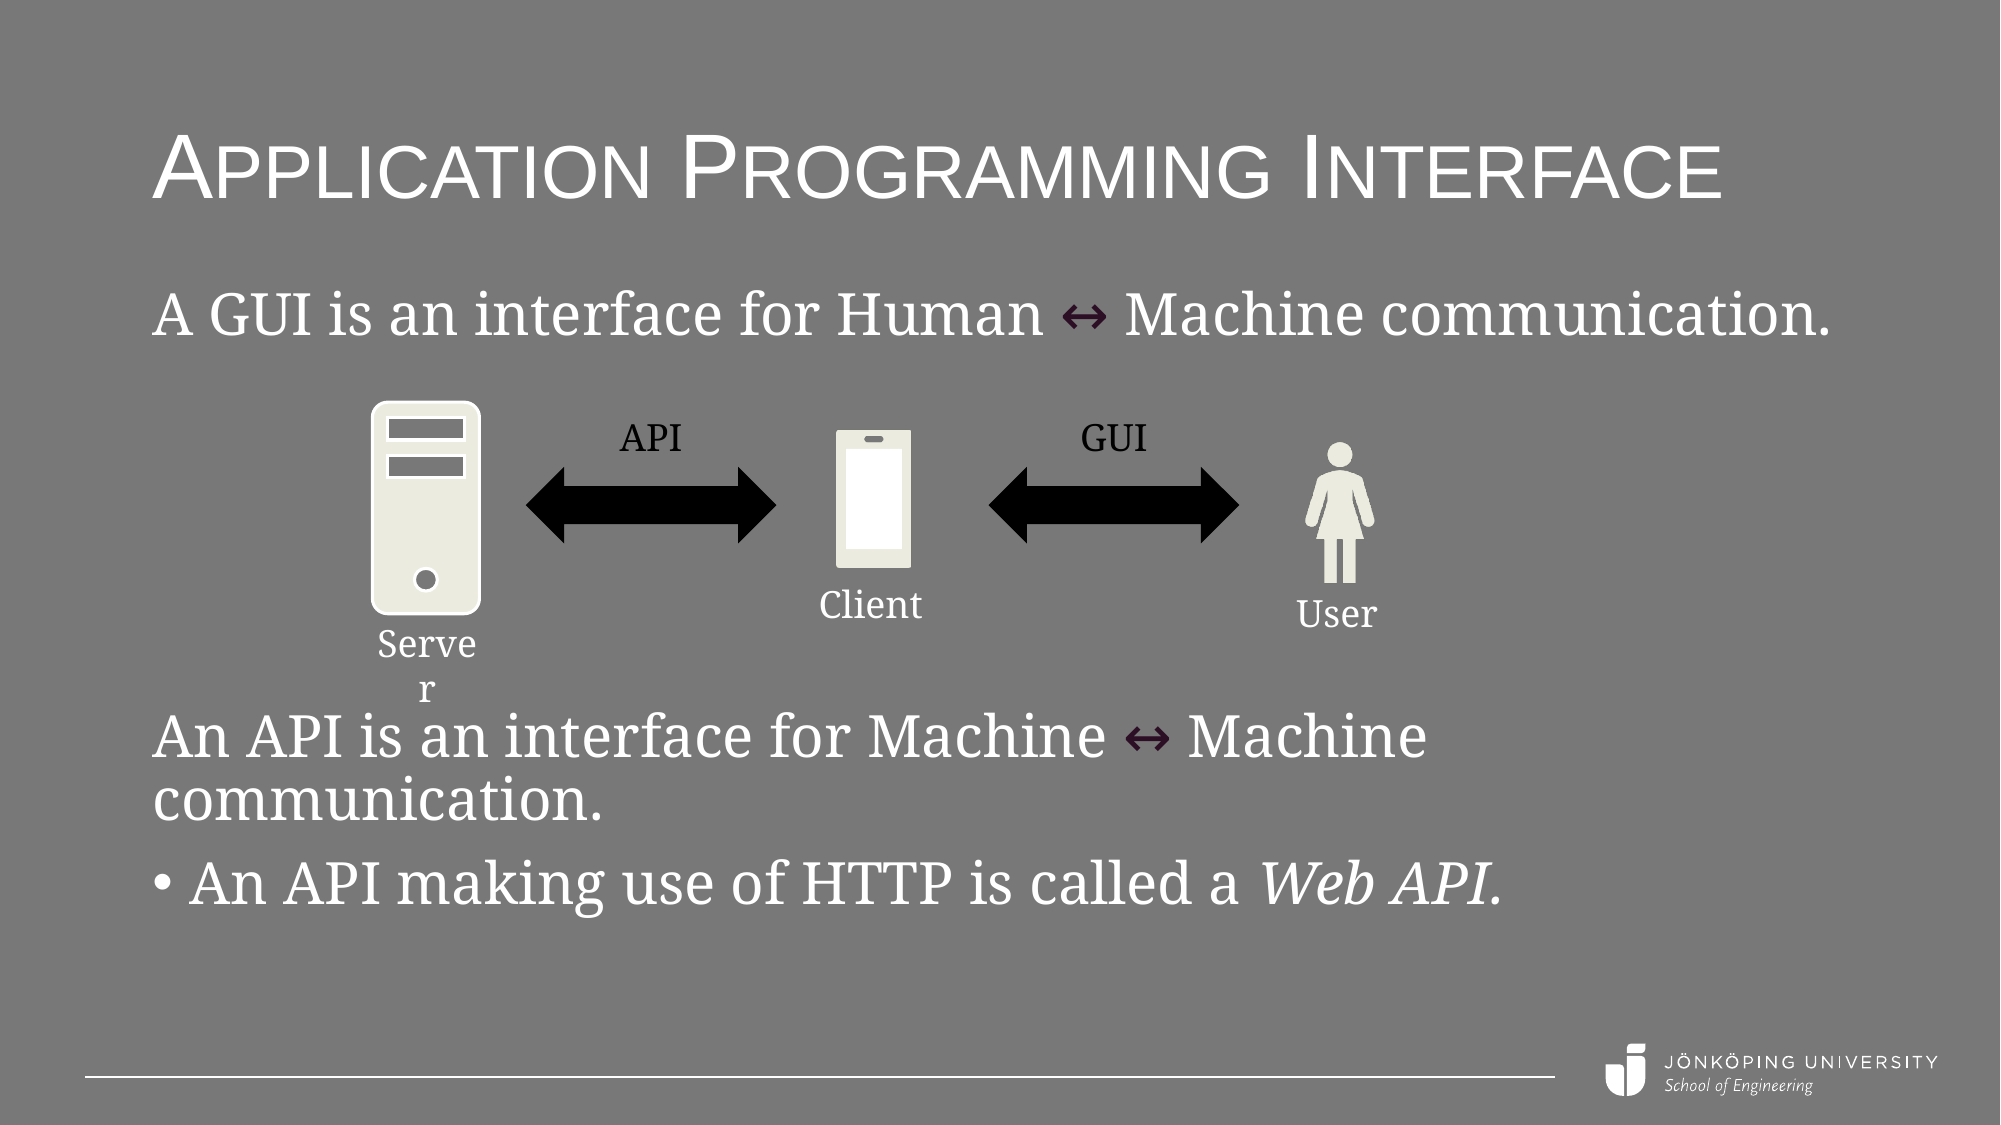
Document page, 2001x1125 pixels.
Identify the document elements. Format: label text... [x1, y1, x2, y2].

list An API is an interface for Machine ↔ Machine communication. An API making use of HTTP is called a Web API. [137, 699, 1863, 1125]
text_box [525, 467, 777, 544]
text_box GUI [1013, 407, 1215, 467]
text_box API [550, 407, 752, 467]
title Application programming interface [137, 59, 1863, 277]
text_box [797, 423, 948, 574]
text_box [988, 467, 1240, 544]
picture [1263, 437, 1415, 588]
text_box Client [789, 573, 953, 634]
text_box A GUI is an interface for Human ↔ Machine communication. [137, 277, 1863, 356]
text_box [370, 400, 481, 612]
text_box User [1255, 582, 1419, 643]
text_box Server [356, 612, 499, 718]
